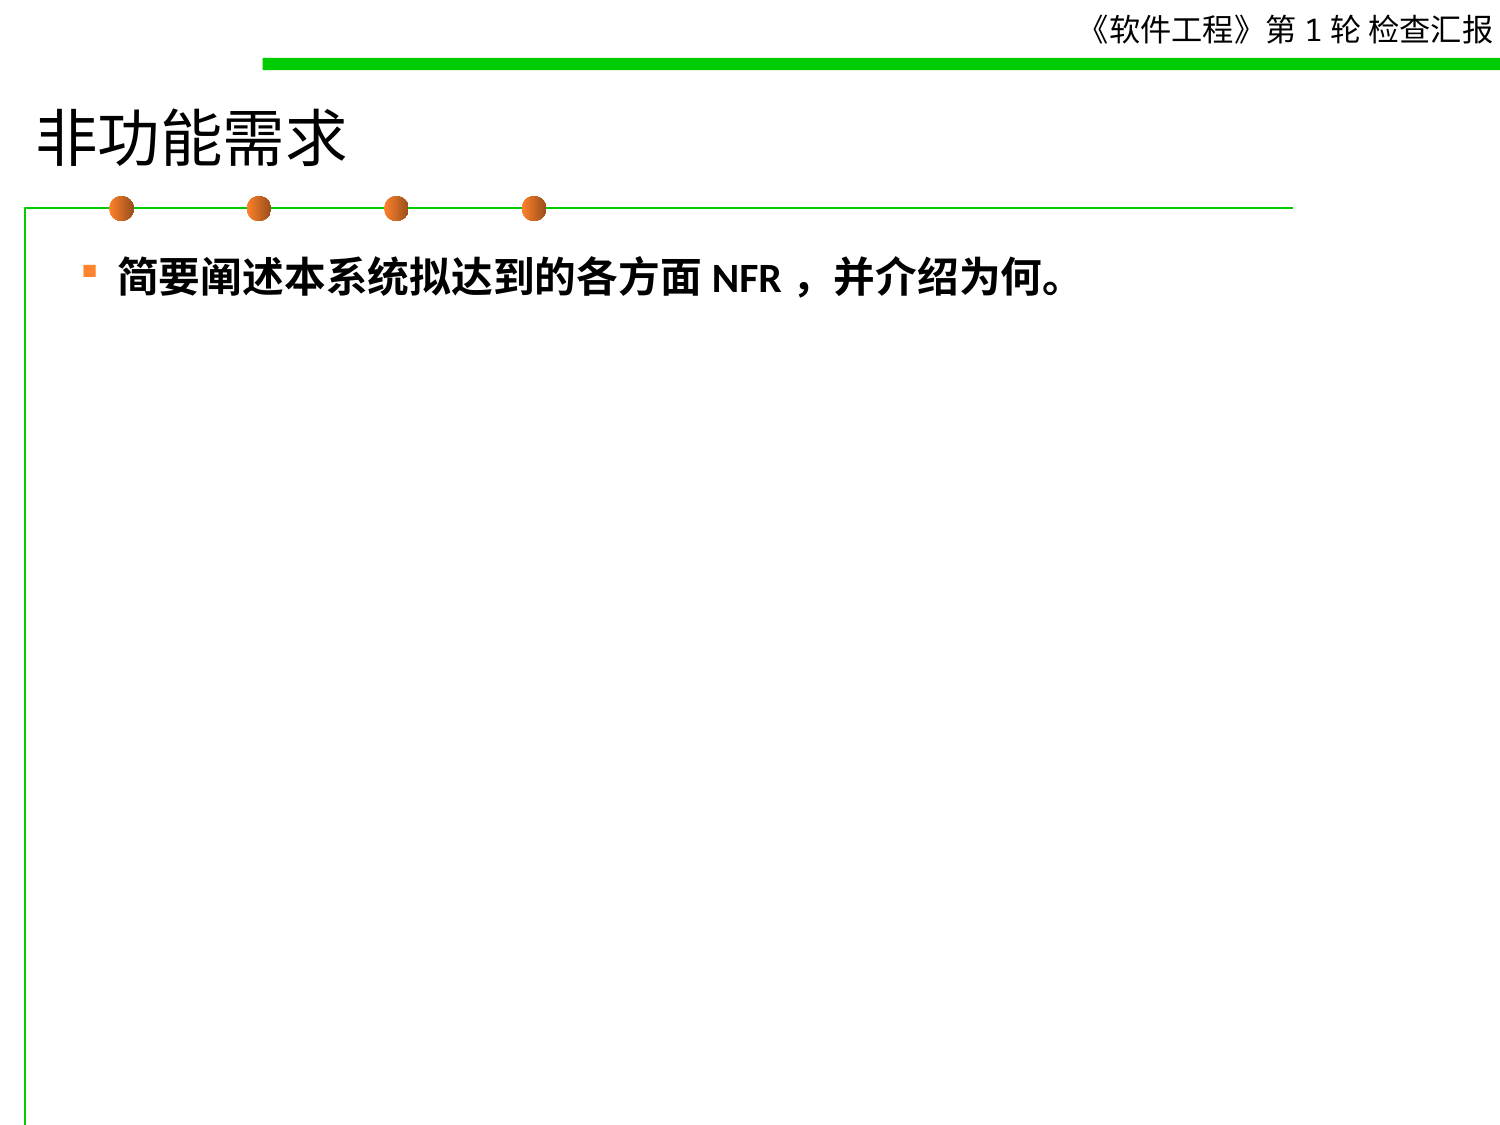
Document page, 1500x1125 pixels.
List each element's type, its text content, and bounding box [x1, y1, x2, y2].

list 简要阐述本系统拟达到的各方面NFR，并介绍为何。 [64, 243, 1412, 1083]
title 非功能需求 [20, 83, 1415, 190]
